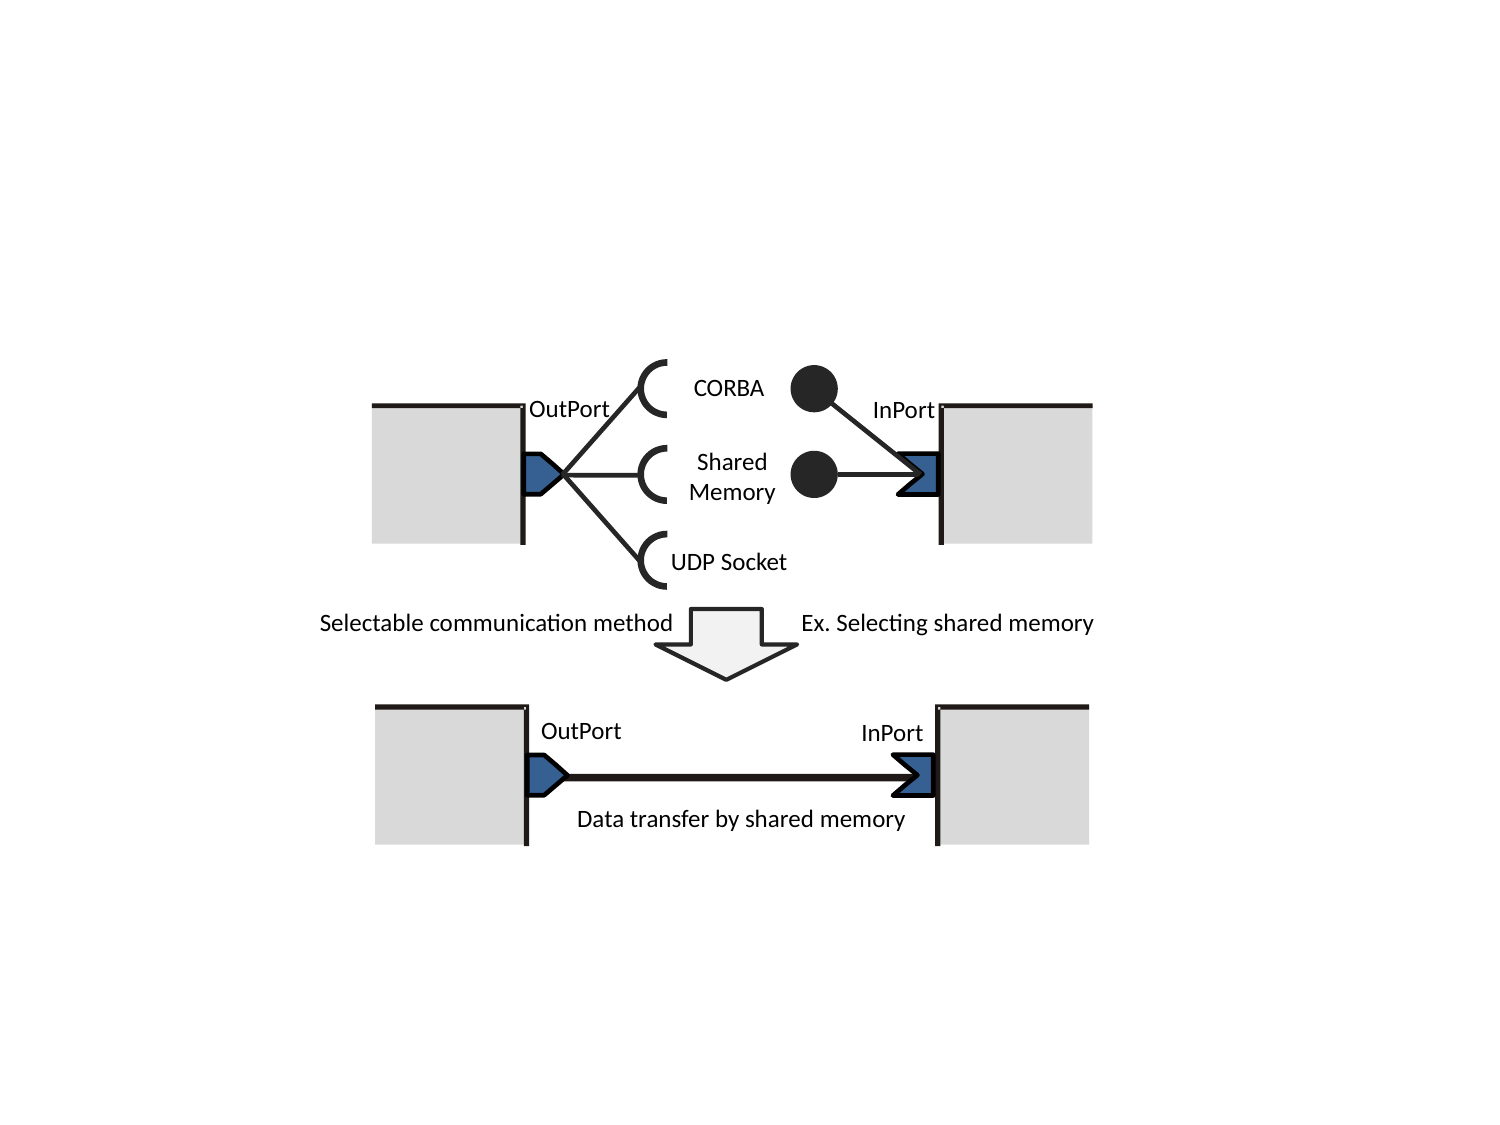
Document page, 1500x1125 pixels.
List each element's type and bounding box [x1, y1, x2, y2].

text_box [303, 358, 1112, 847]
